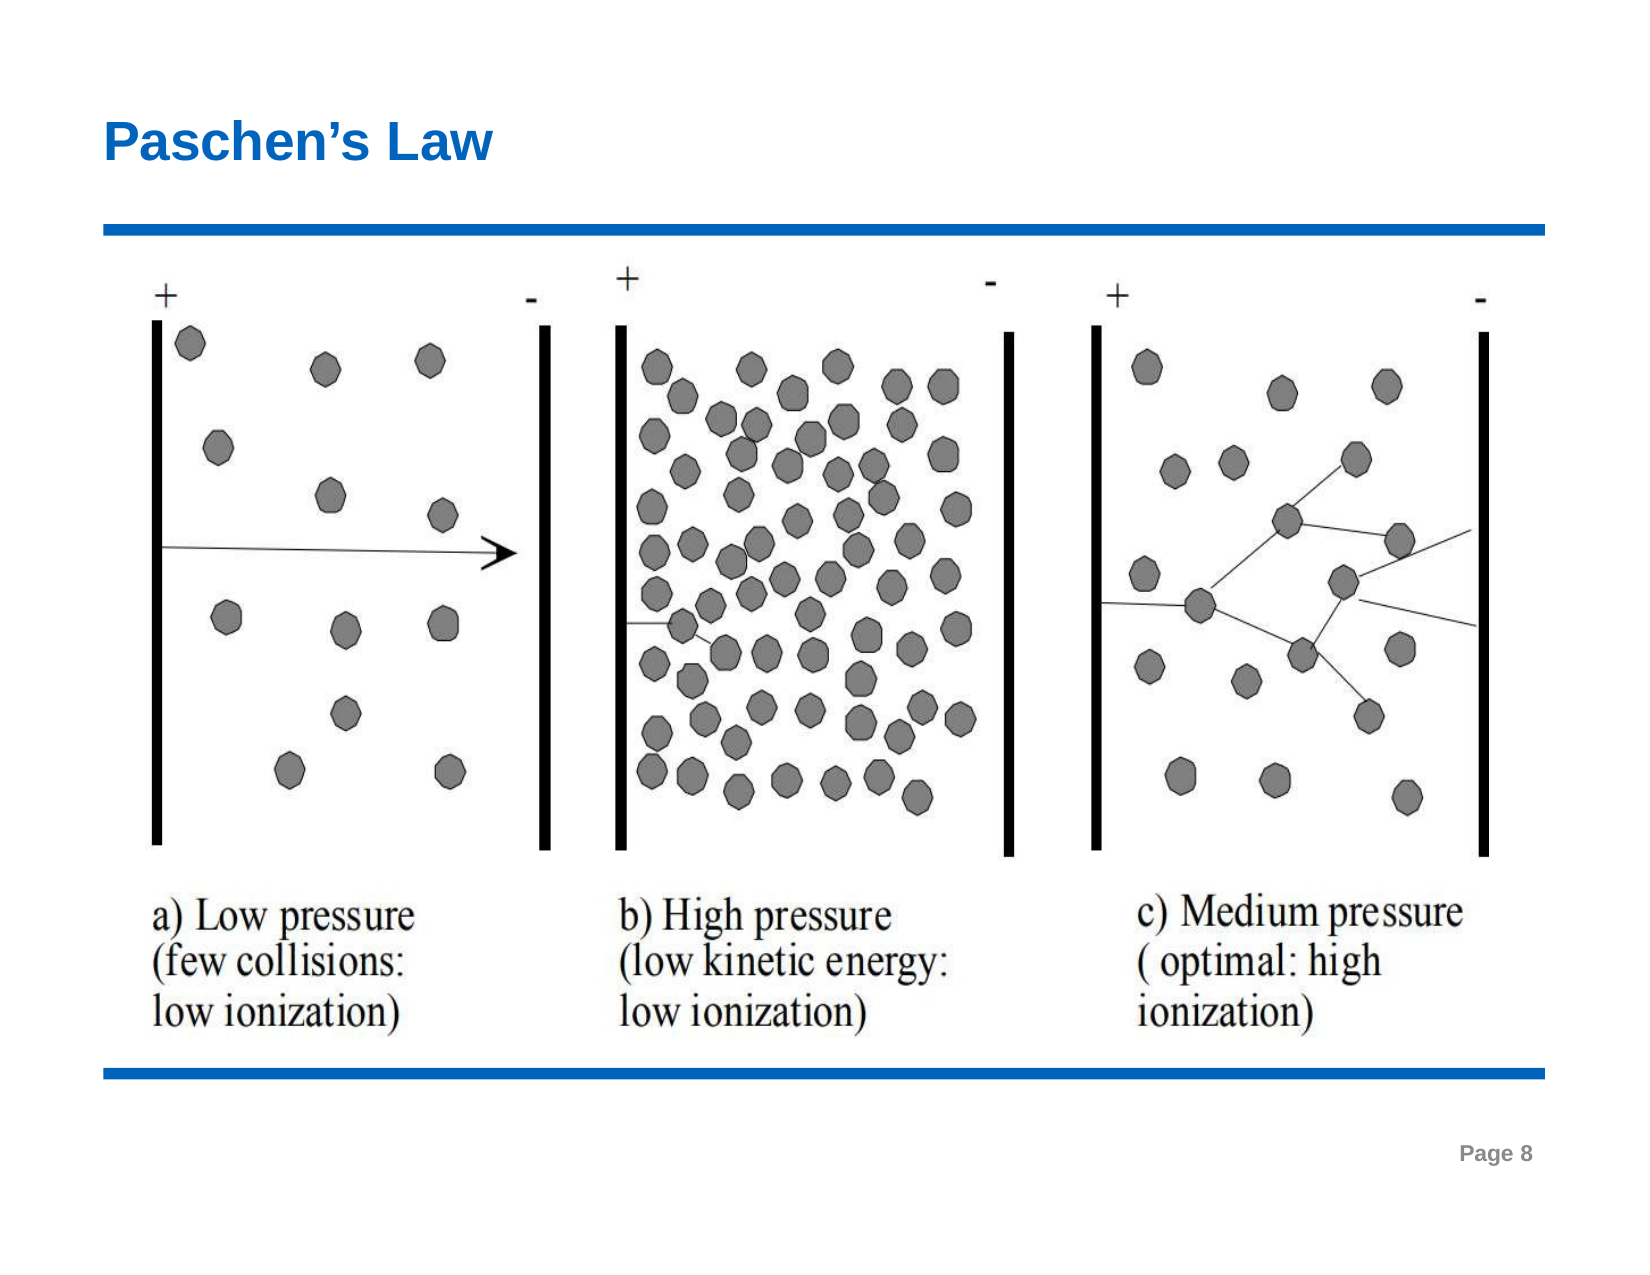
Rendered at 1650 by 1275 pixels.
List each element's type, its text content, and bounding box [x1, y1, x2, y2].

text_box Page 8 [1457, 1138, 1540, 1194]
title Paschen’s Law [101, 103, 498, 318]
picture [144, 257, 1489, 1039]
